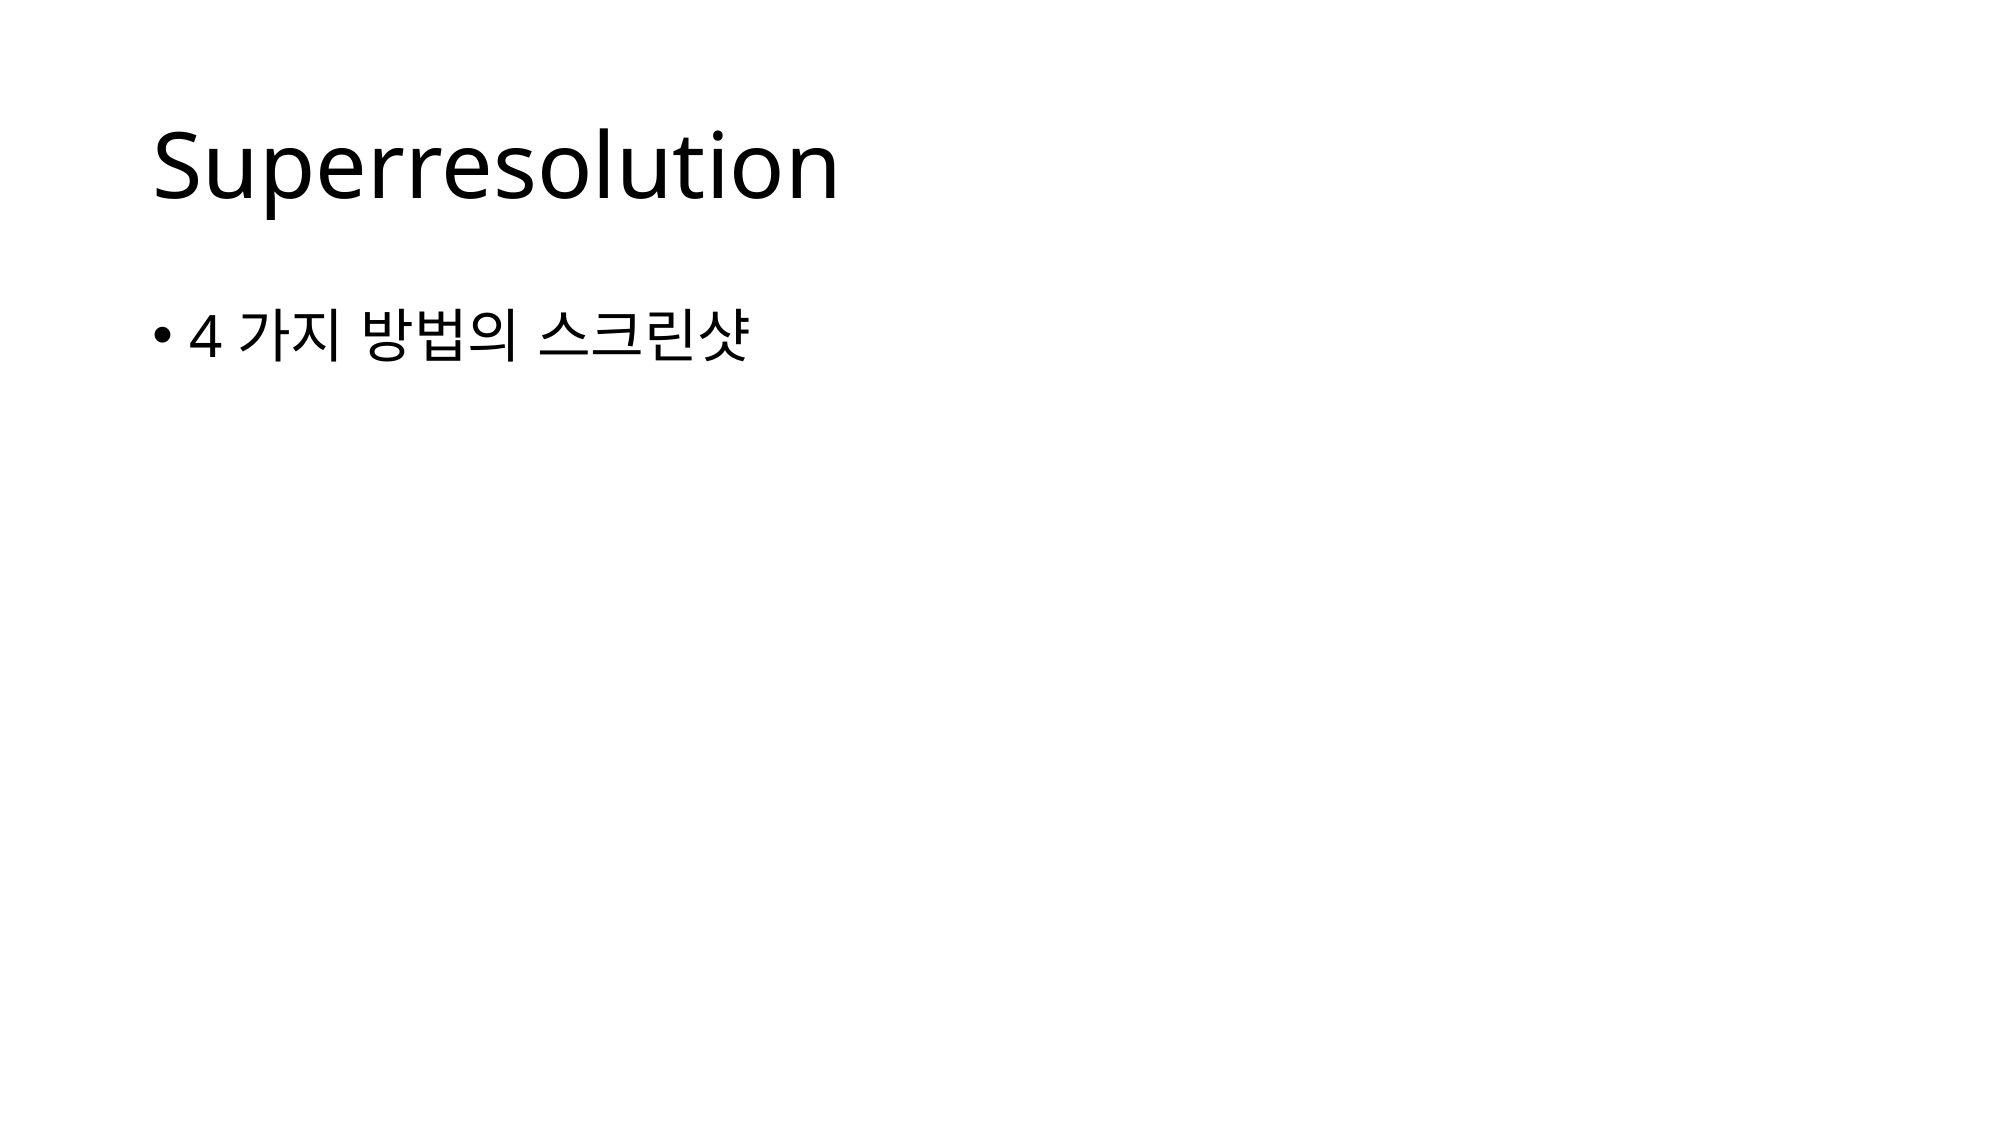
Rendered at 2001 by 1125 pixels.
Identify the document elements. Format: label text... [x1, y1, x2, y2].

list 4가지 방법의 스크린샷 [137, 299, 1863, 1014]
title Superresolution [137, 59, 1863, 278]
